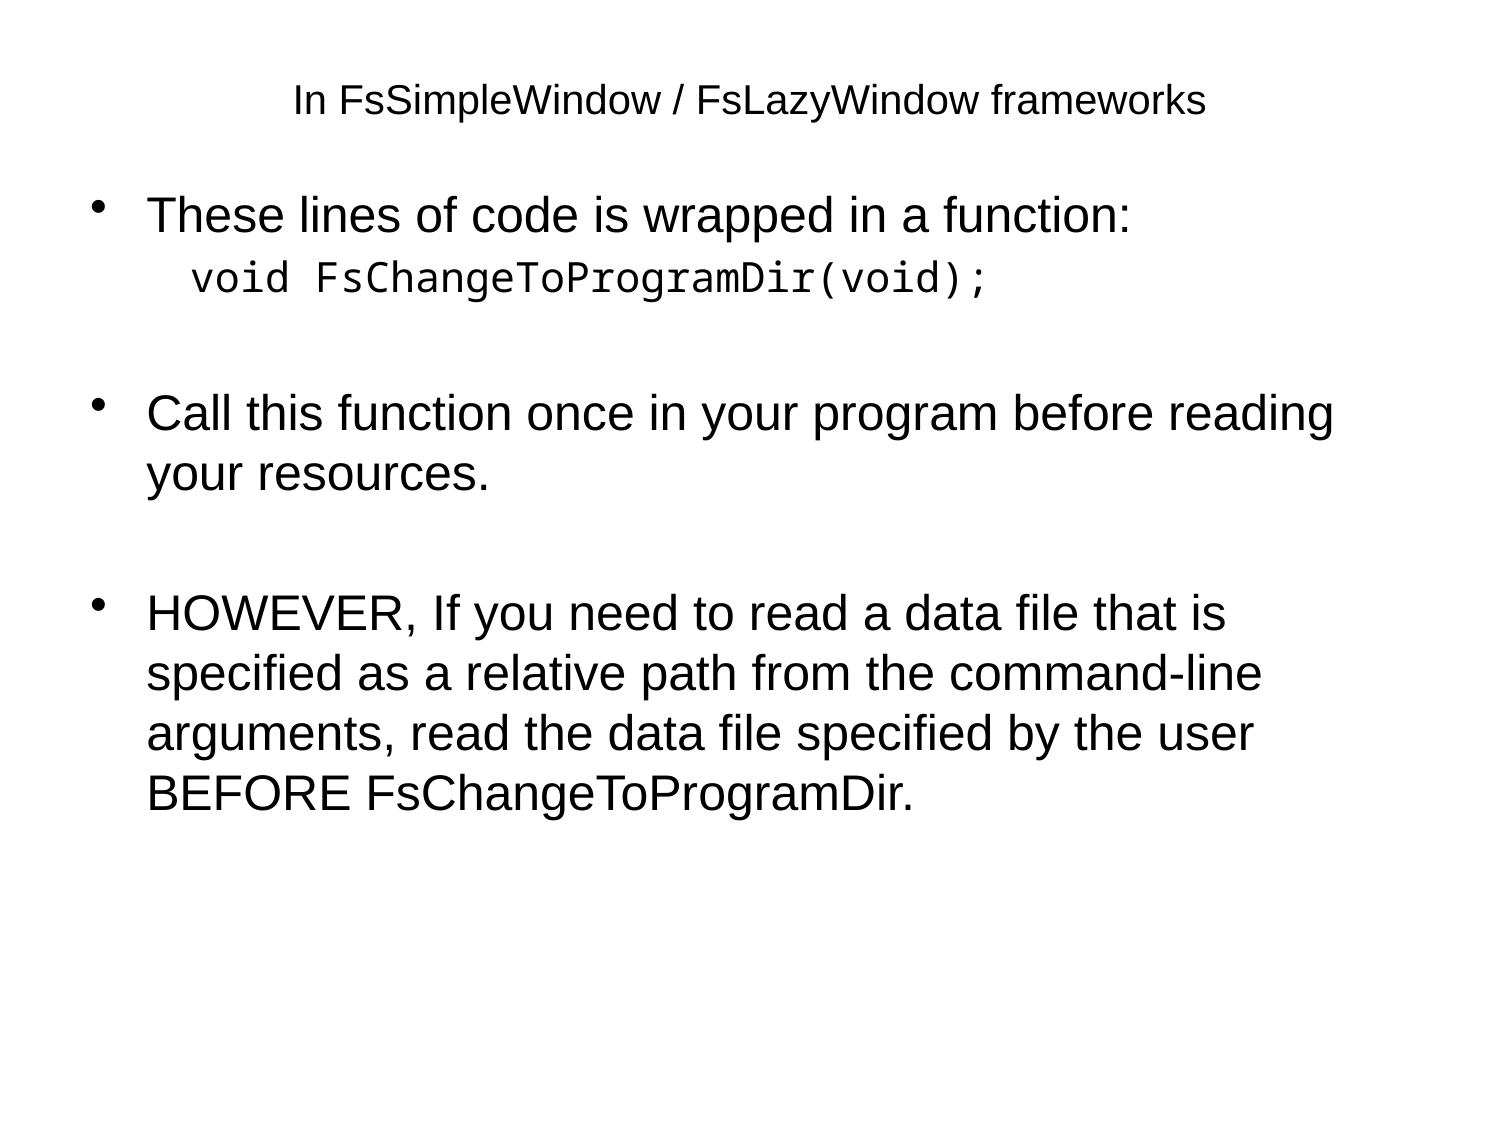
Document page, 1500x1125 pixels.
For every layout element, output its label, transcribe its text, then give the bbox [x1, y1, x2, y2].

title In FsSimpleWindow / FsLazyWindow frameworks [75, 45, 1425, 150]
list These lines of code is wrapped in a function: void FsChangeToProgramDir(void); Call this function once in your program before reading your resources. HOWEVER, If you need to read a data file that is specified as a relative path from the command-line arguments, read the data file specified by the user BEFORE FsChangeToProgramDir. [75, 174, 1425, 1005]
